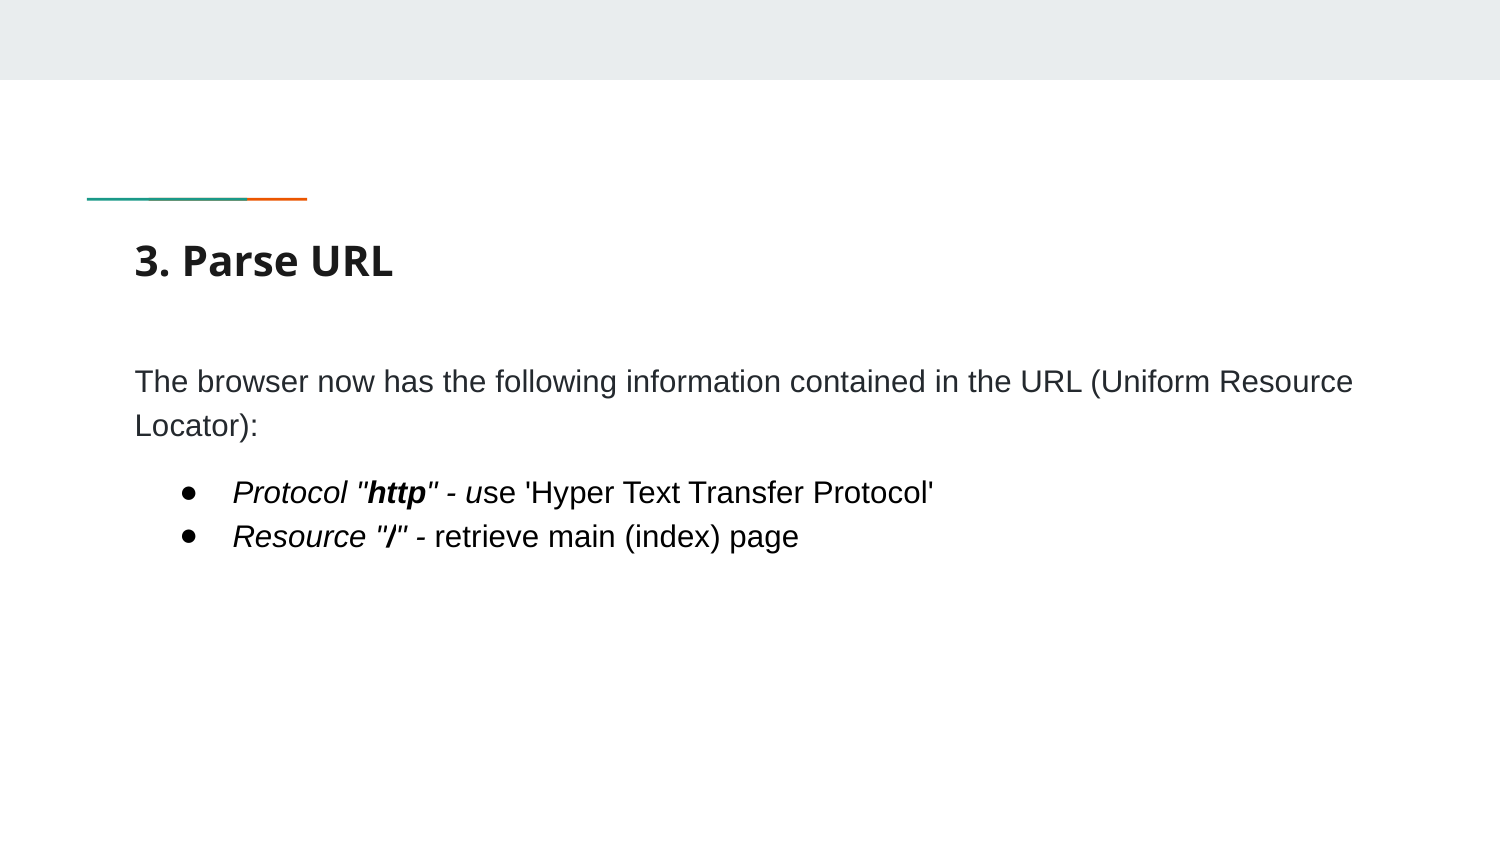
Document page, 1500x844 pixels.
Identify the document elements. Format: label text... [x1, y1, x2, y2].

title 3. Parse URL [119, 216, 1381, 305]
list The browser now has the following information contained in the URL (Uniform Resource Locator): Protocol "http" - use 'Hyper Text Transfer Protocol' Resource "/" - retrieve main (index) page [119, 341, 1381, 712]
